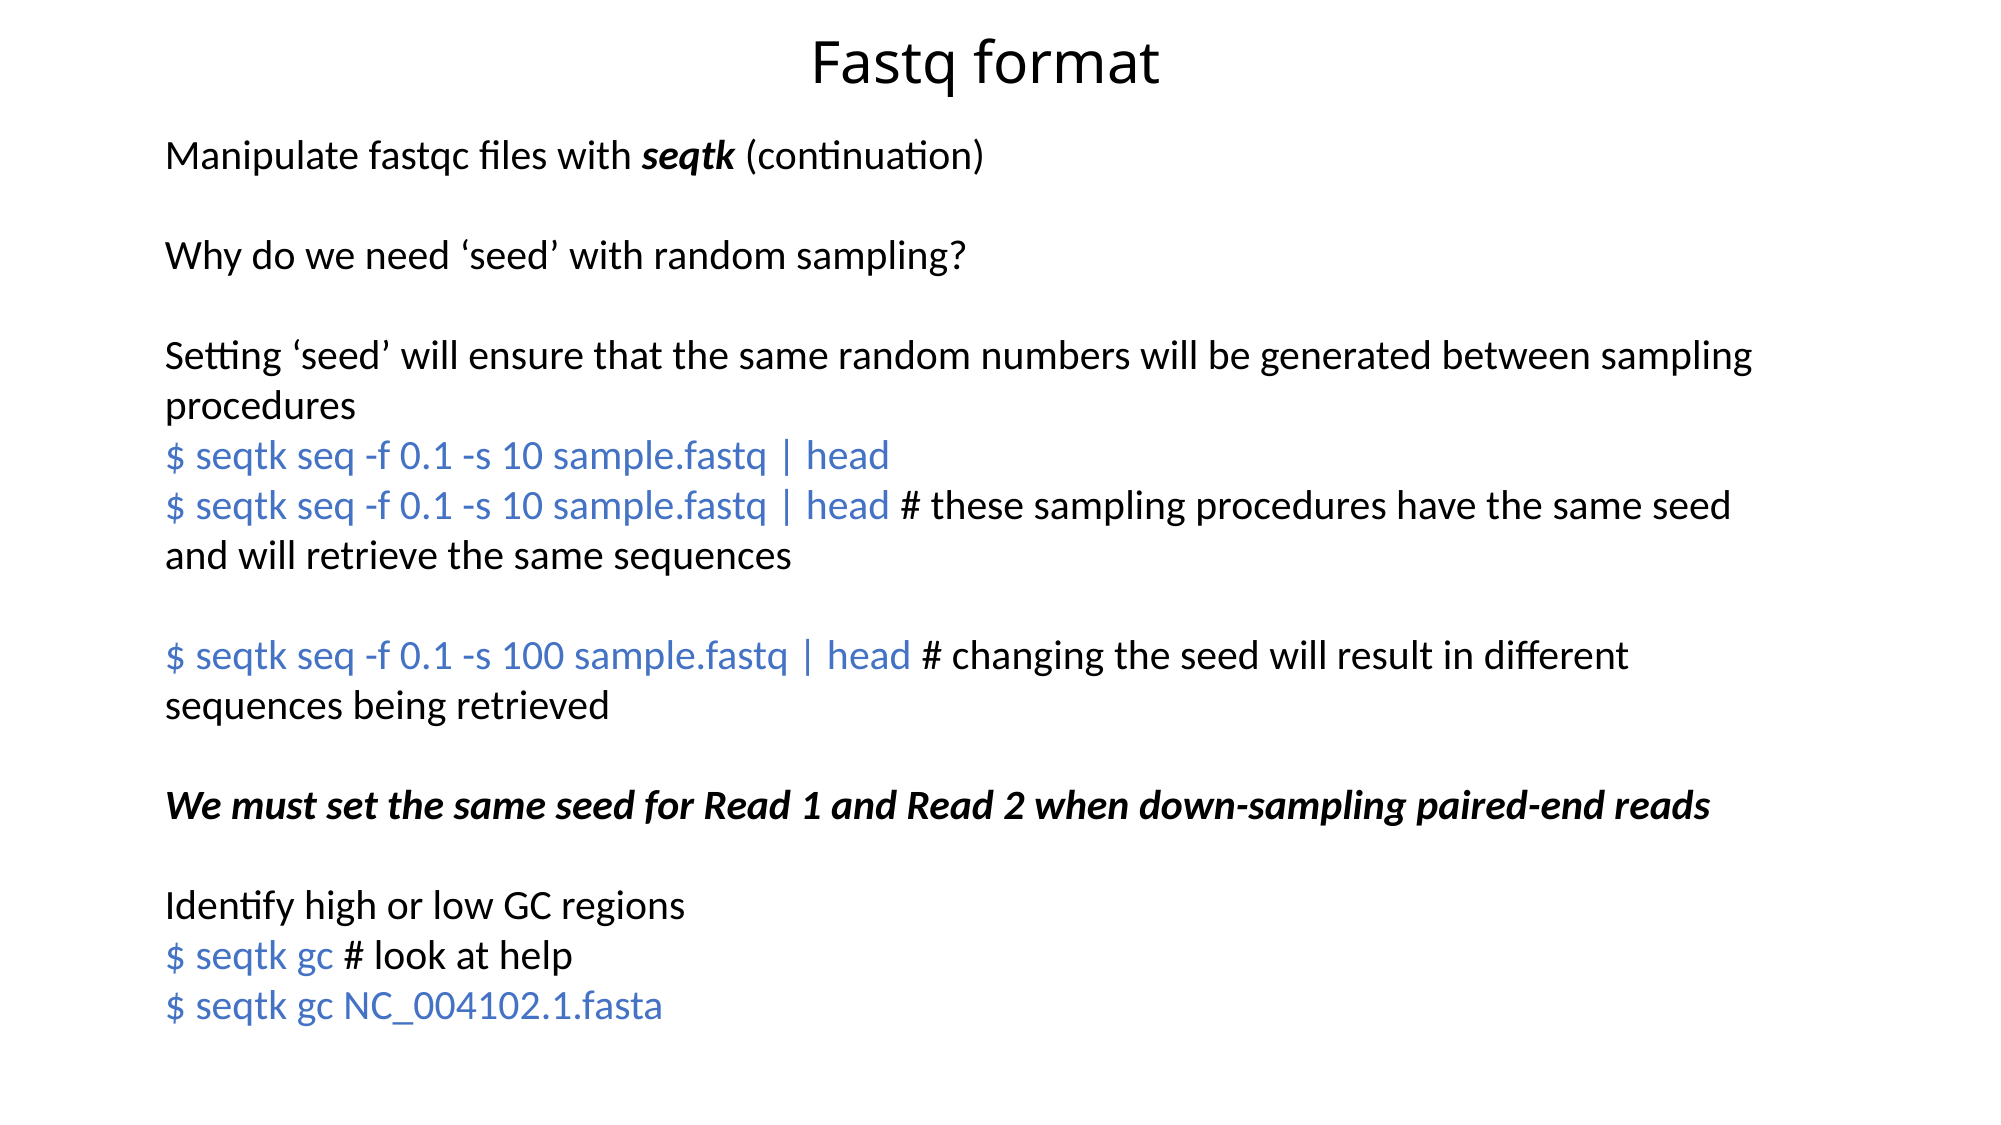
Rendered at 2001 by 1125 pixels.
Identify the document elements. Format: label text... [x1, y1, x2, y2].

text_box Manipulate fastqc files with seqtk (continuation) Why do we need ‘seed’ with random sampling? Setting ‘seed’ will ensure that the same random numbers will be generated between sampling procedures $ seqtk seq -f 0.1 -s 10 sample.fastq | head $ seqtk seq -f 0.1 -s 10 sample.fastq | head # these sampling procedures have the same seed and will retrieve the same sequences $ seqtk seq -f 0.1 -s 100 sample.fastq | head # changing the seed will result in different sequences being retrieved We must set the same seed for Read 1 and Read 2 when down-sampling paired-end reads Identify high or low GC regions $ seqtk gc # look at help $ seqtk gc NC_004102.1.fasta [149, 120, 1819, 1086]
text_box Fastq format [795, 18, 1176, 103]
